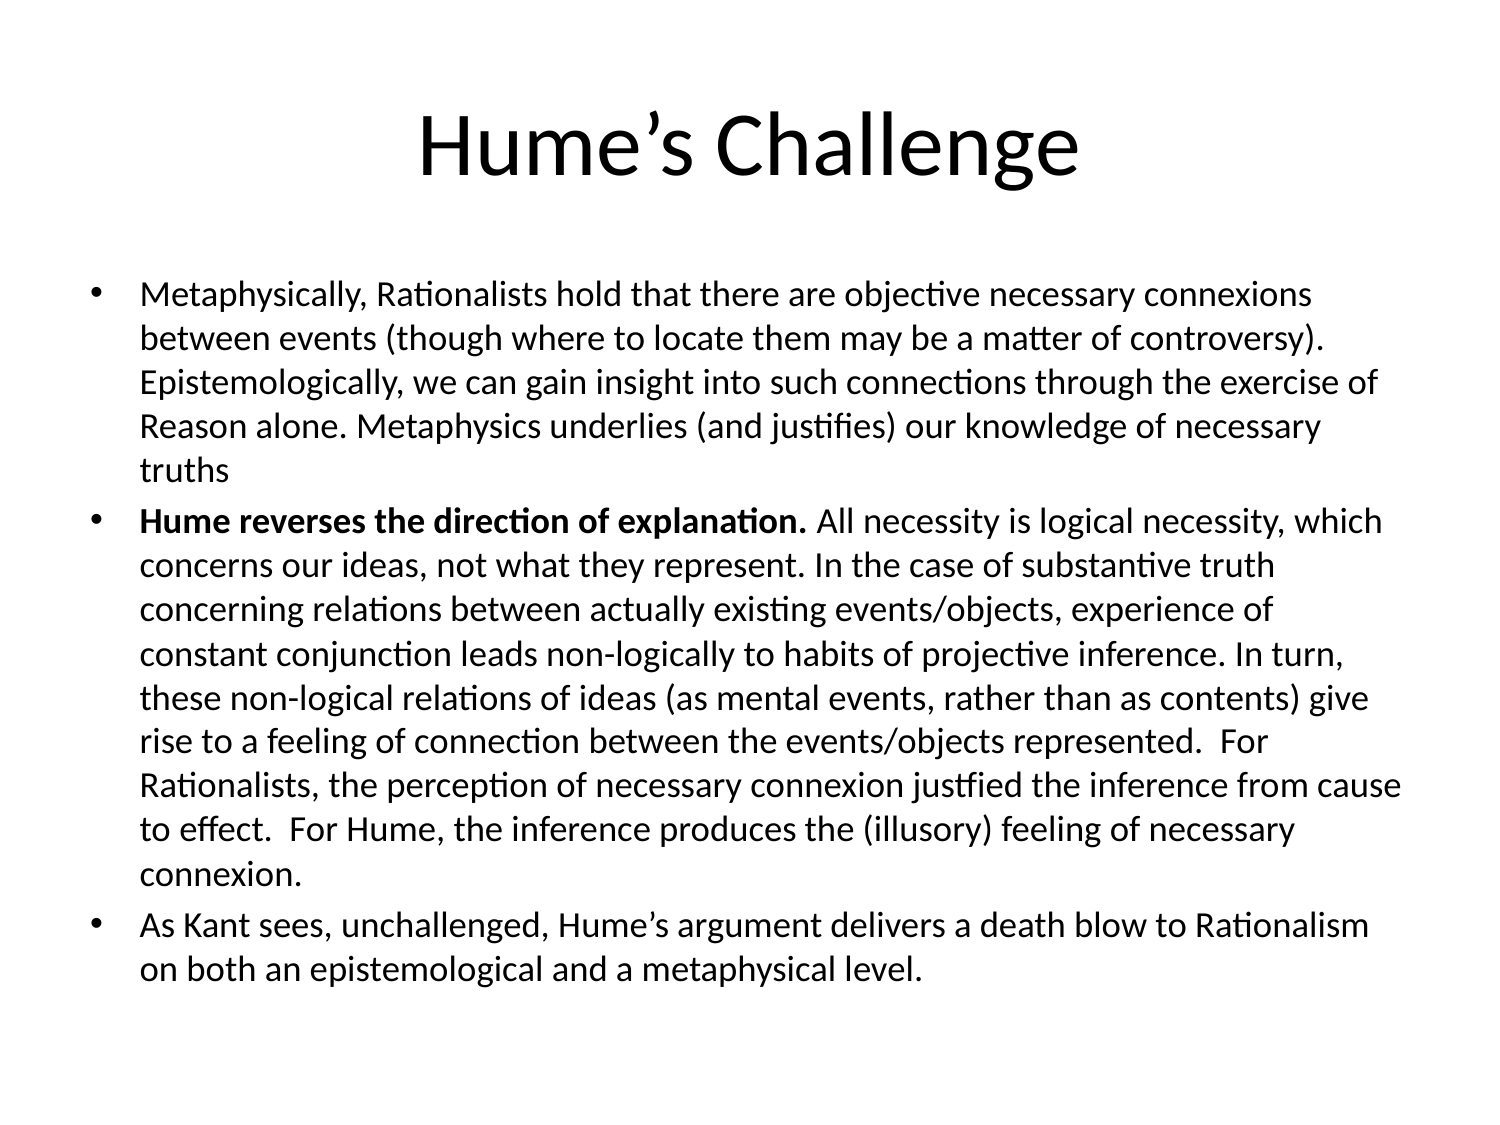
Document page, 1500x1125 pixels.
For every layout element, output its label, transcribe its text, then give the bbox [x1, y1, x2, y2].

title Hume’s Challenge [75, 45, 1425, 233]
list Metaphysically, Rationalists hold that there are objective necessary connexions between events (though where to locate them may be a matter of controversy). Epistemologically, we can gain insight into such connections through the exercise of Reason alone. Metaphysics underlies (and justifies) our knowledge of necessary truths Hume reverses the direction of explanation. All necessity is logical necessity, which concerns our ideas, not what they represent. In the case of substantive truth concerning relations between actually existing events/objects, experience of constant conjunction leads non-logically to habits of projective inference. In turn, these non-logical relations of ideas (as mental events, rather than as contents) give rise to a feeling of connection between the events/objects represented. For Rationalists, the perception of necessary connexion justfied the inference from cause to effect. For Hume, the inference produces the (illusory) feeling of necessary connexion. As Kant sees, unchallenged, Hume’s argument delivers a death blow to Rationalism on both an epistemological and a metaphysical level. [75, 262, 1425, 1005]
